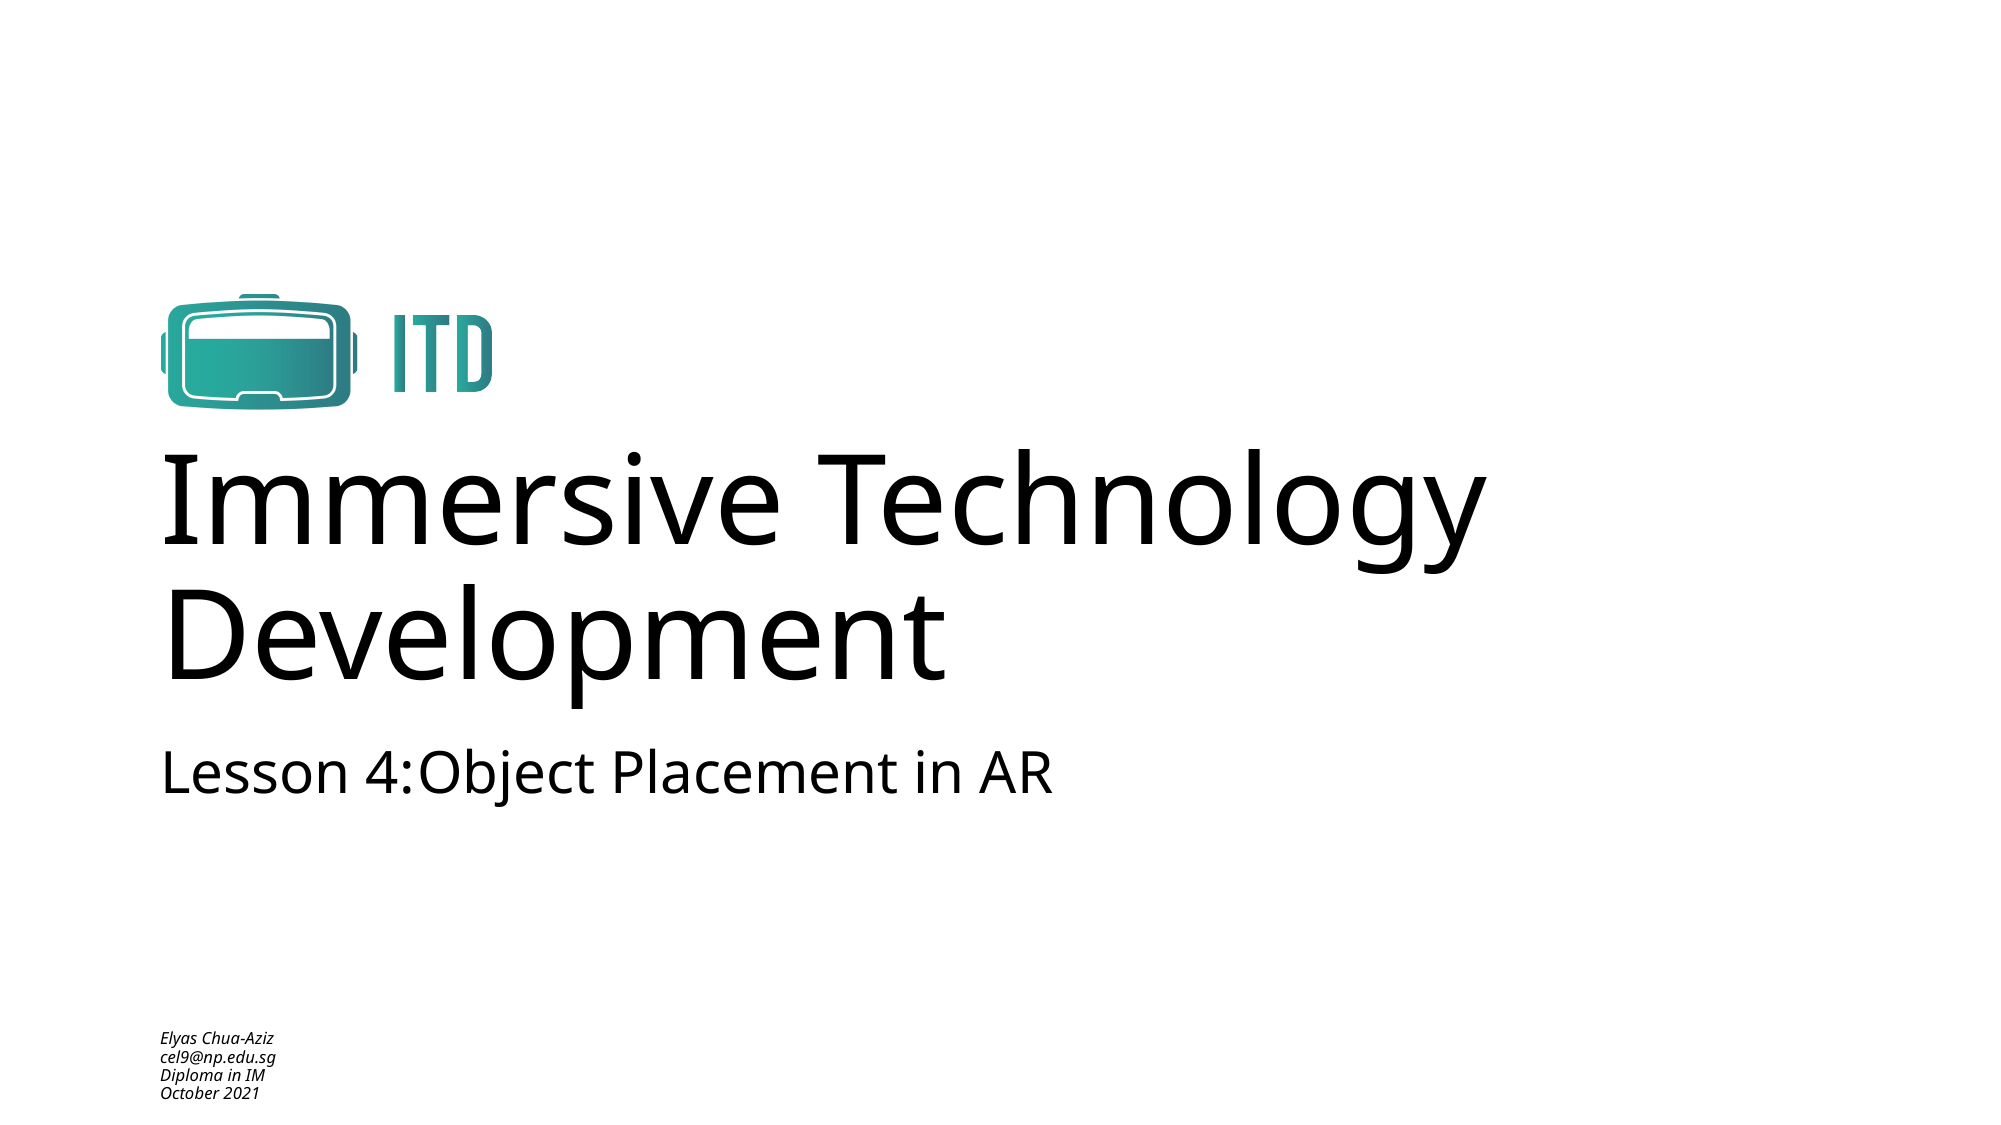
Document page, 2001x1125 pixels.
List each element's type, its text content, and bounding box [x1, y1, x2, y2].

text_box Elyas Chua-Aziz cel9@np.edu.sg Diploma in IM October 2021 [145, 1010, 302, 1111]
title Immersive Technology Development [145, 322, 1855, 714]
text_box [145, 713, 1806, 814]
picture [161, 294, 492, 412]
